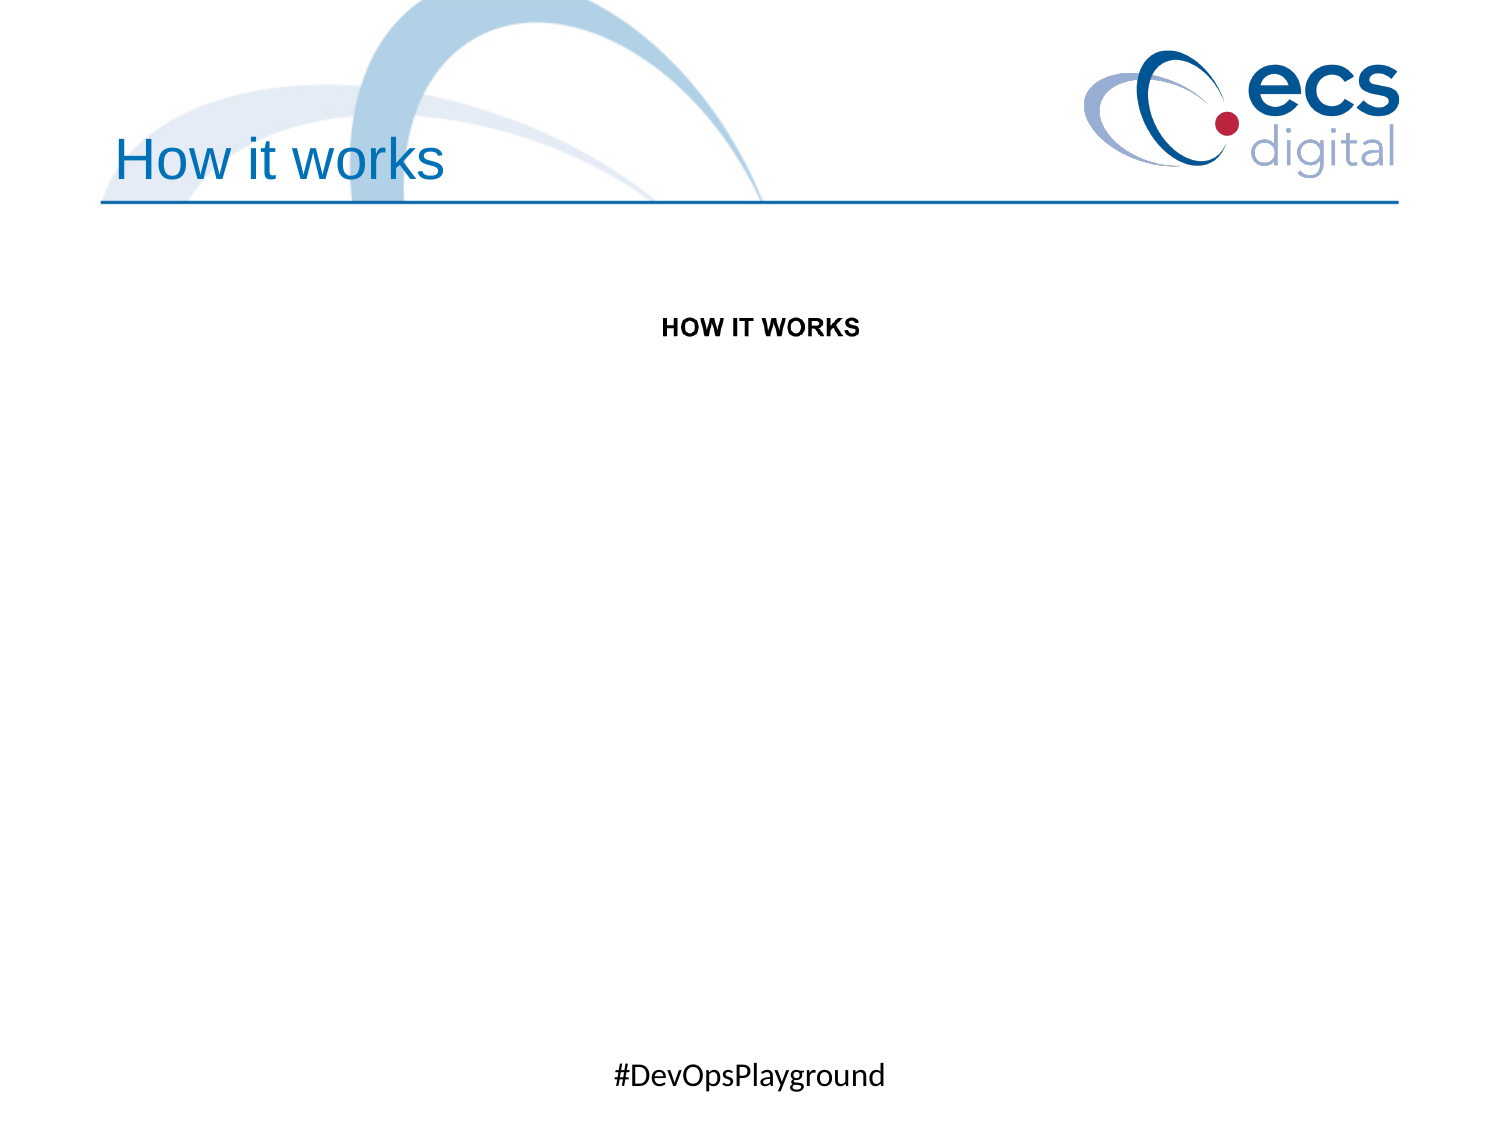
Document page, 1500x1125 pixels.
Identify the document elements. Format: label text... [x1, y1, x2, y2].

footer #DevOpsPlayground [512, 1042, 988, 1103]
picture [0, 0, 1500, 209]
text_box How it works [100, 113, 1400, 199]
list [100, 298, 1400, 969]
